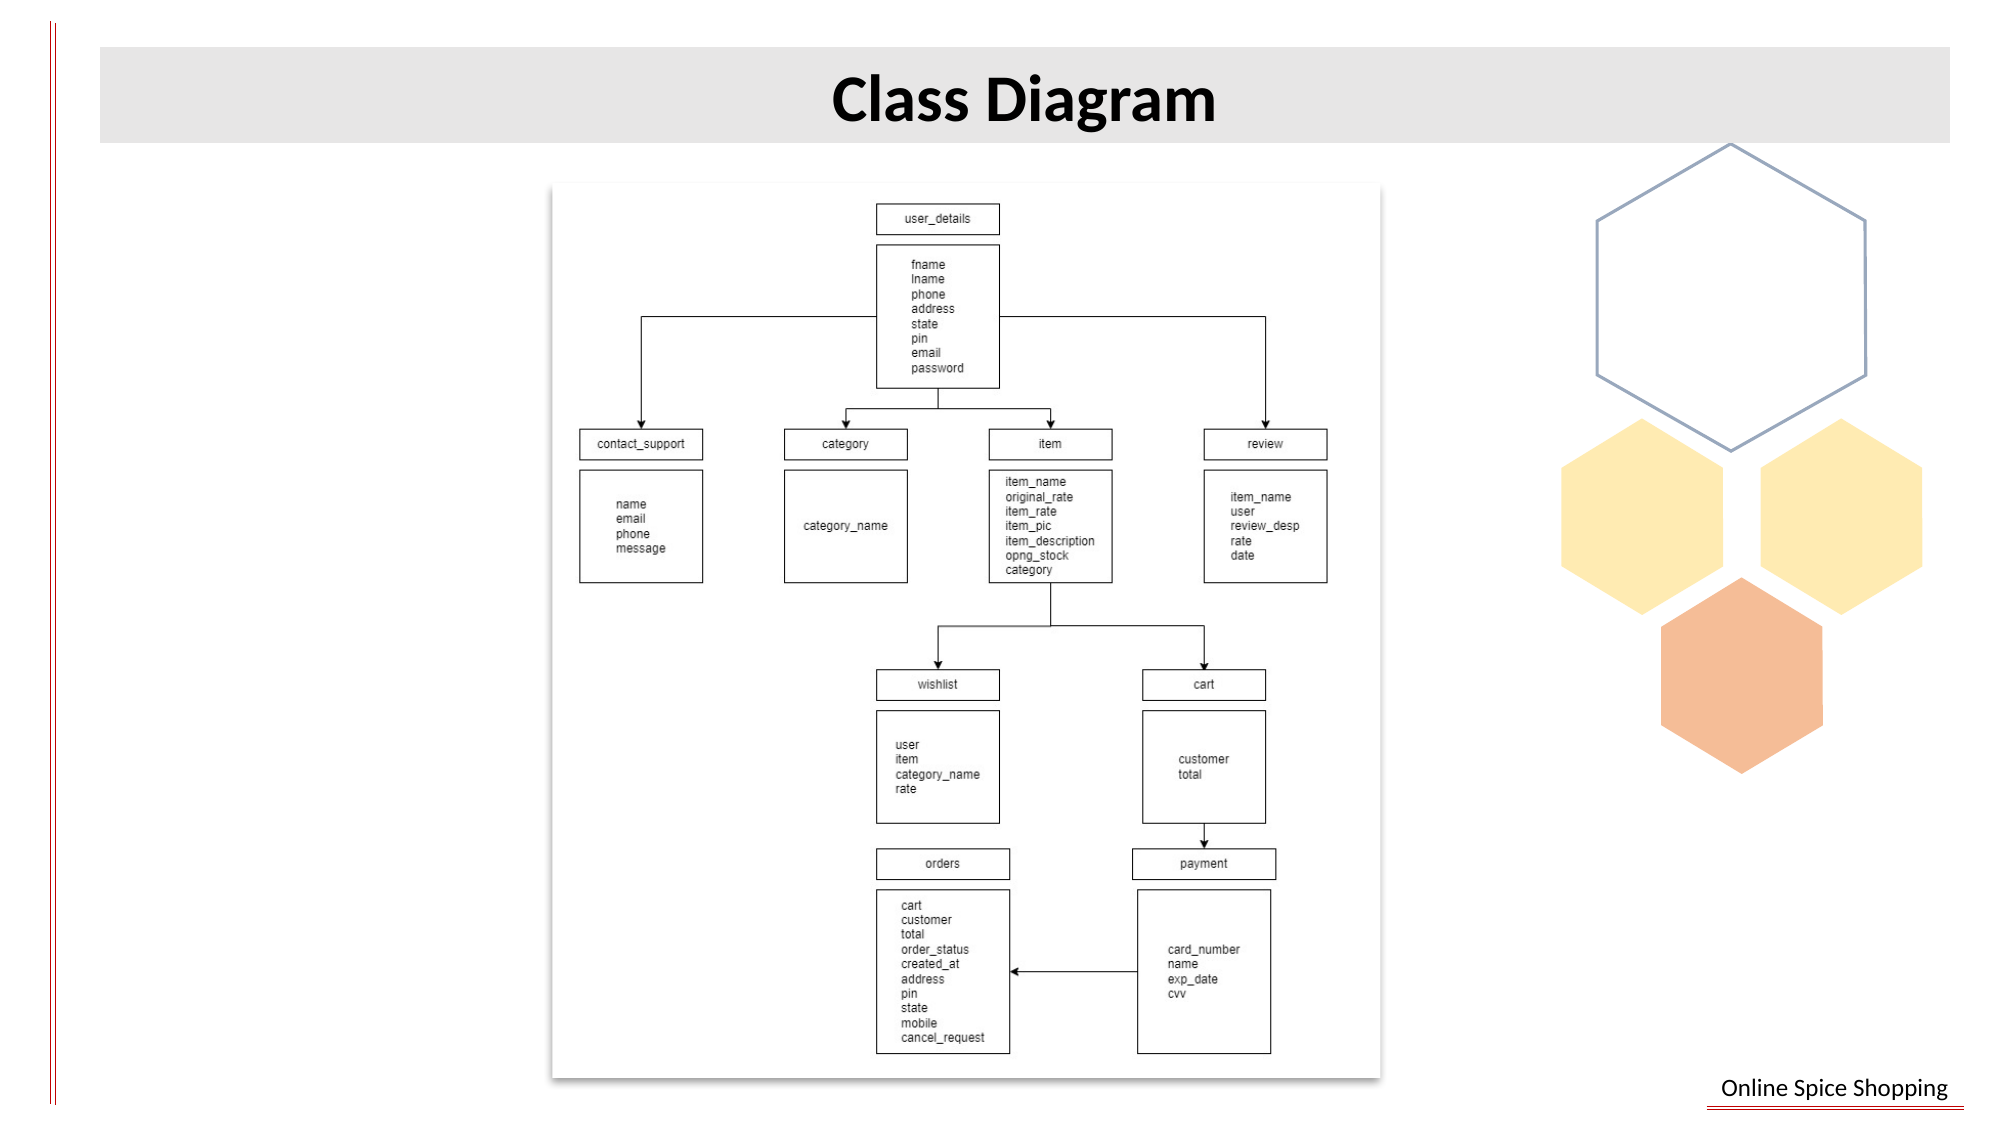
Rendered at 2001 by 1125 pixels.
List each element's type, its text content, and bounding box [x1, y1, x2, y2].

picture [552, 183, 1381, 1078]
text_box [1661, 577, 1823, 774]
text_box [1561, 418, 1724, 616]
text_box [1760, 418, 1923, 616]
text_box [1597, 143, 1866, 452]
text_box Online Spice Shopping [1706, 1064, 1991, 1109]
text_box Class Diagram [100, 47, 1950, 143]
